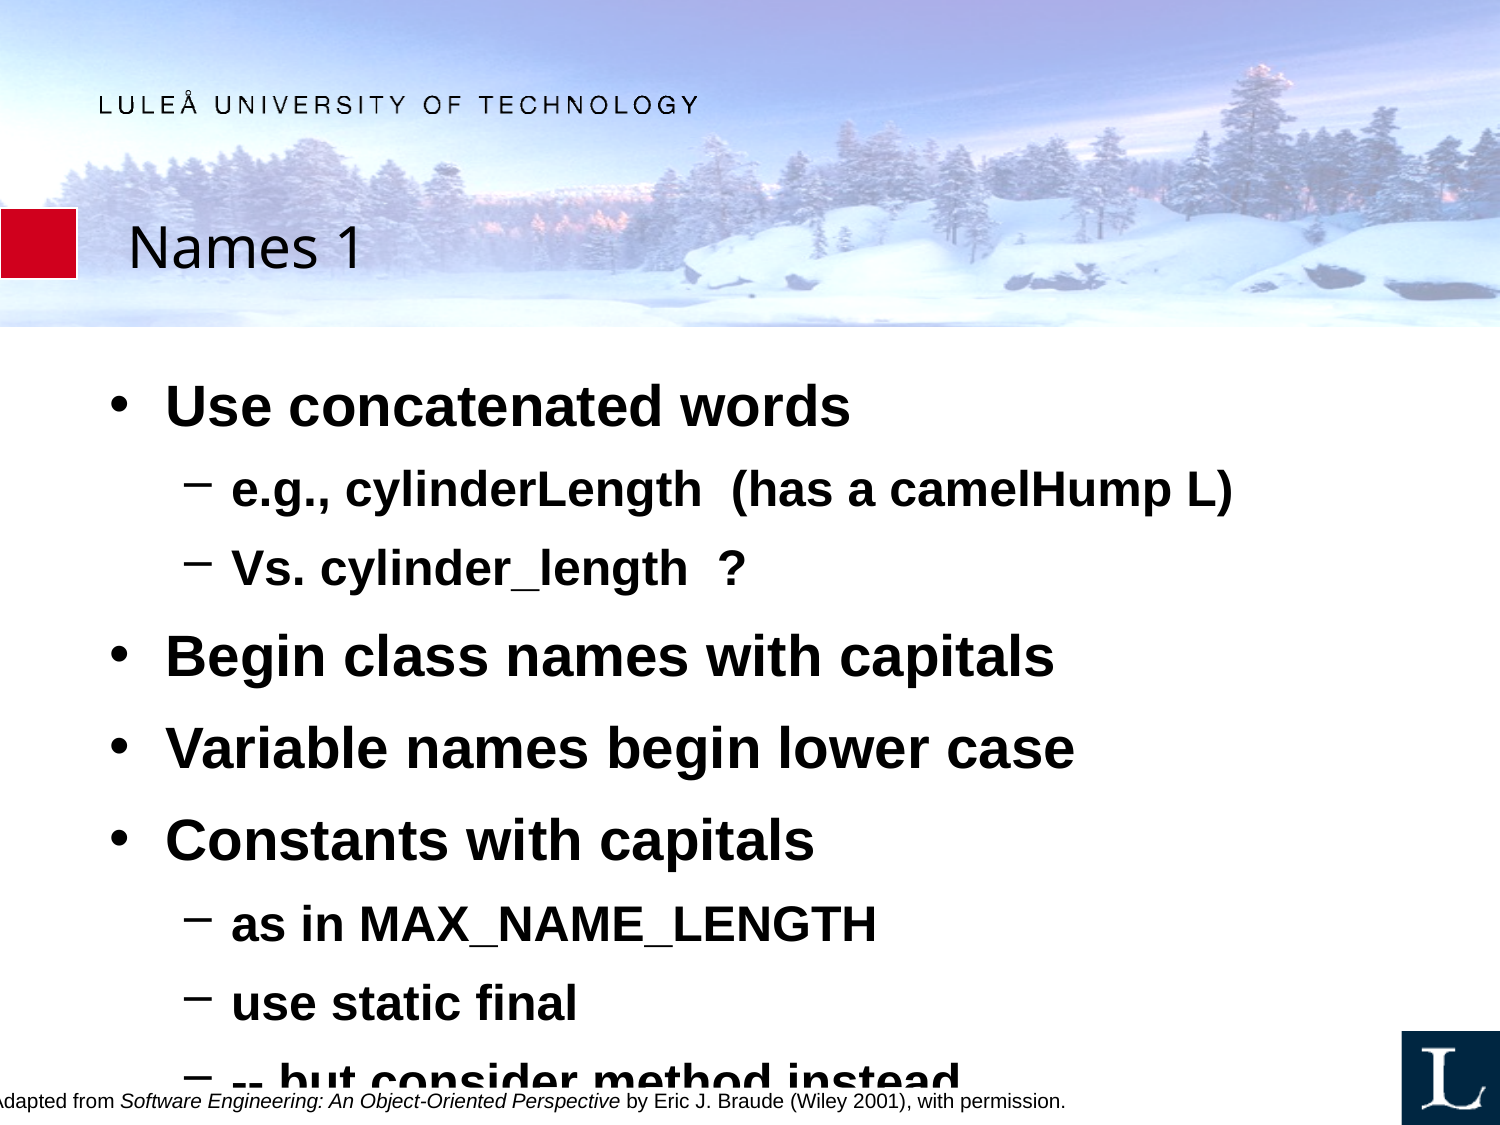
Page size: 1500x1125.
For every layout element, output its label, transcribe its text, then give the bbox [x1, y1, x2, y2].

list Use concatenated words e.g., cylinderLength (has a camelHump L) Vs. cylinder_length ? Begin class names with capitals Variable names begin lower case Constants with capitals as in MAX_NAME_LENGTH use static final -- but consider method instead [94, 350, 1412, 975]
title Names 1 [111, 160, 1412, 330]
picture [1399, 1031, 1500, 1125]
text_box Adapted from Software Engineering: An Object-Oriented Perspective by Eric J. Braude (Wiley 2001), with permission. [0, 1087, 1081, 1113]
picture [100, 90, 697, 114]
